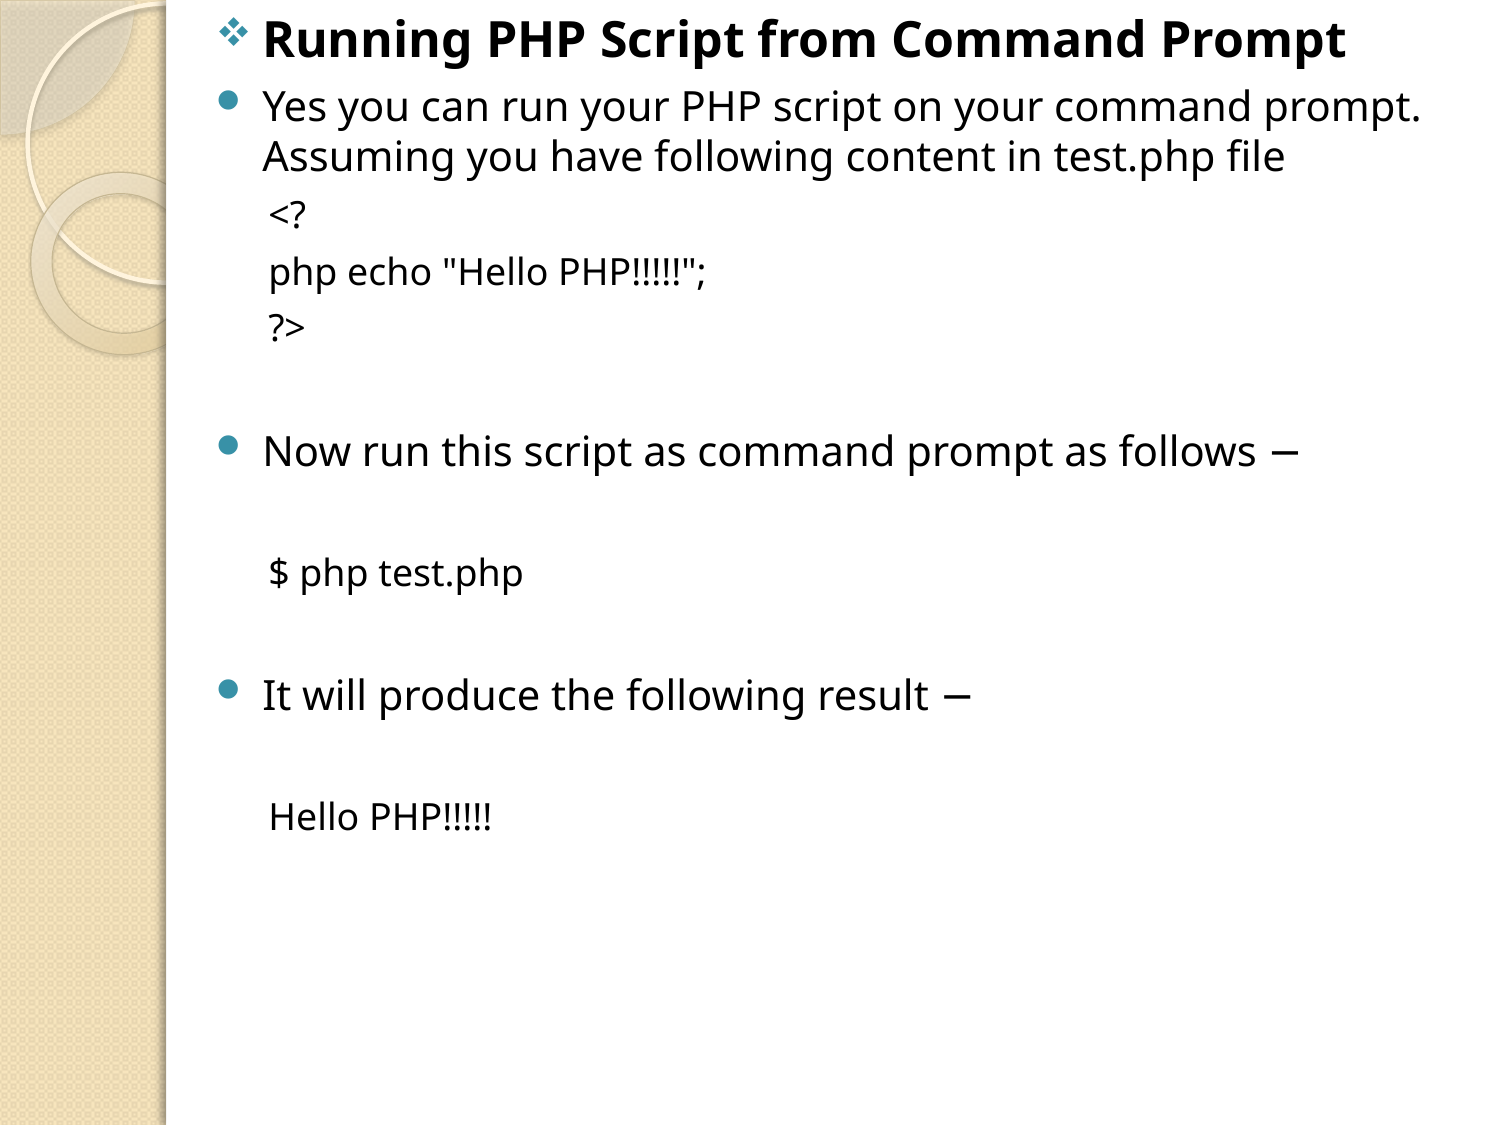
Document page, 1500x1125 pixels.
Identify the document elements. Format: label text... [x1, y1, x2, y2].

list Running PHP Script from Command Prompt Yes you can run your PHP script on your command prompt. Assuming you have following content in test.php file <? php echo "Hello PHP!!!!!"; ?> Now run this script as command prompt as follows − $ php test.php It will produce the following result − Hello PHP!!!!! [187, 0, 1500, 1100]
